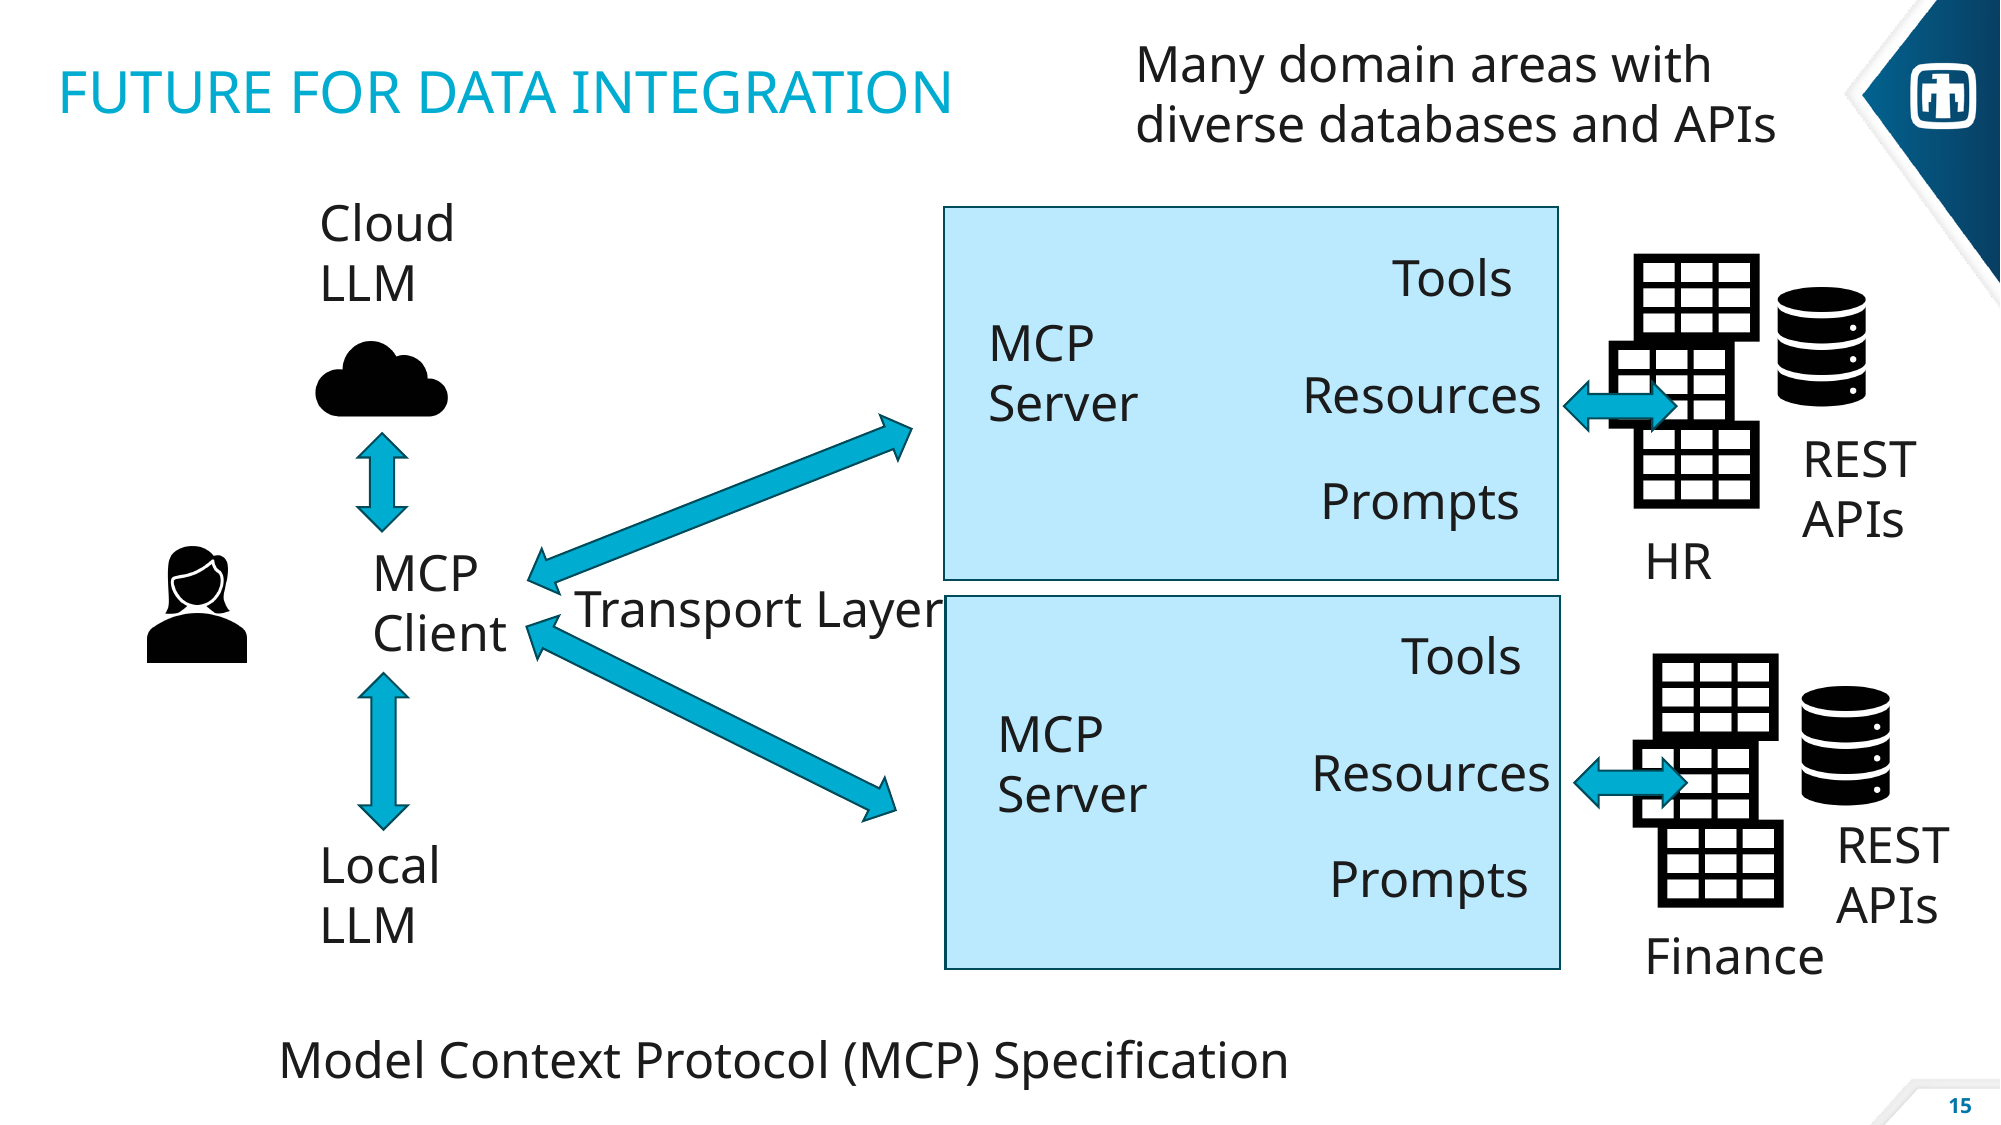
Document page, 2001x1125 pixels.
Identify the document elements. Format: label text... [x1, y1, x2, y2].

text_box Resources [1296, 734, 1576, 809]
text_box [1572, 756, 1620, 810]
title Future for data integration [57, 39, 1120, 150]
text_box REST APIs [1821, 805, 2000, 941]
text_box Tools [1386, 617, 1581, 693]
text_box Prompts [1314, 840, 1568, 916]
text_box Local LLM [305, 826, 499, 962]
text_box [944, 595, 1561, 970]
text_box Transport Layer [559, 570, 993, 645]
text_box MCP Client [357, 534, 552, 669]
text_box MCP Server [982, 695, 1177, 831]
text_box Many domain areas with diverse databases and APIs [1120, 25, 1804, 161]
text_box MCP Server [973, 304, 1168, 440]
slide_number 15 [1920, 1089, 2000, 1125]
text_box [525, 614, 897, 823]
text_box Cloud LLM [305, 183, 499, 319]
picture [1853, 1063, 2000, 1125]
text_box [1562, 379, 1596, 433]
picture [306, 303, 457, 454]
text_box [355, 454, 409, 533]
text_box HR [1629, 522, 1780, 598]
picture [1596, 0, 2000, 540]
text_box [356, 671, 411, 832]
text_box Model Context Protocol (MCP) Specification [263, 1020, 1523, 1096]
text_box REST APIs [1788, 419, 1967, 555]
picture [1620, 621, 1921, 939]
text_box Tools [1377, 239, 1572, 315]
text_box [943, 206, 1559, 581]
text_box Finance [1629, 916, 1883, 992]
text_box Resources [1287, 356, 1567, 432]
text_box Prompts [1305, 462, 1559, 538]
text_box [526, 413, 913, 595]
picture [121, 534, 272, 685]
